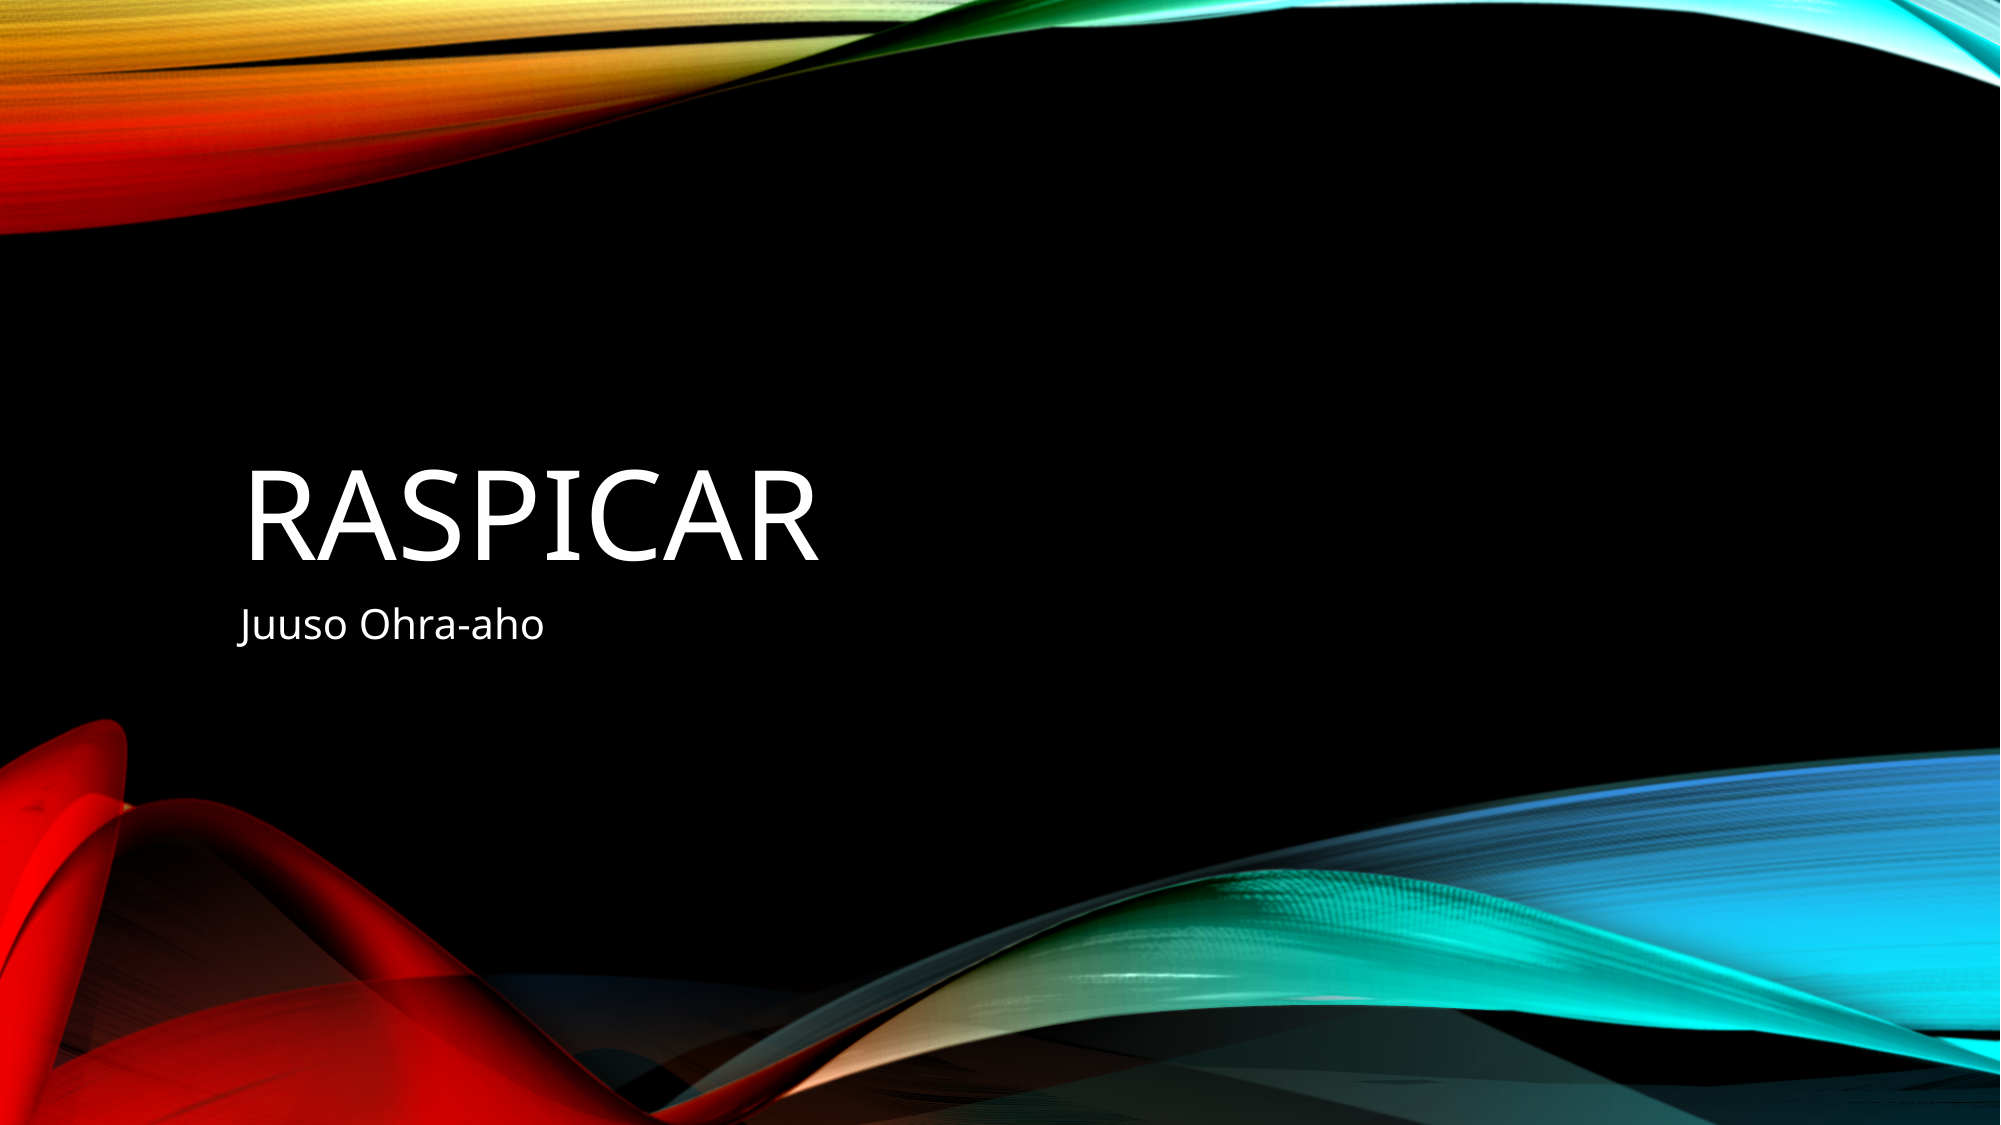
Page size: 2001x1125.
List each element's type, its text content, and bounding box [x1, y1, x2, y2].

title Raspicar [225, 295, 1775, 595]
picture [0, 717, 2000, 1125]
picture [0, 0, 2000, 237]
subtitle Juuso Ohra-aho [225, 595, 1775, 709]
